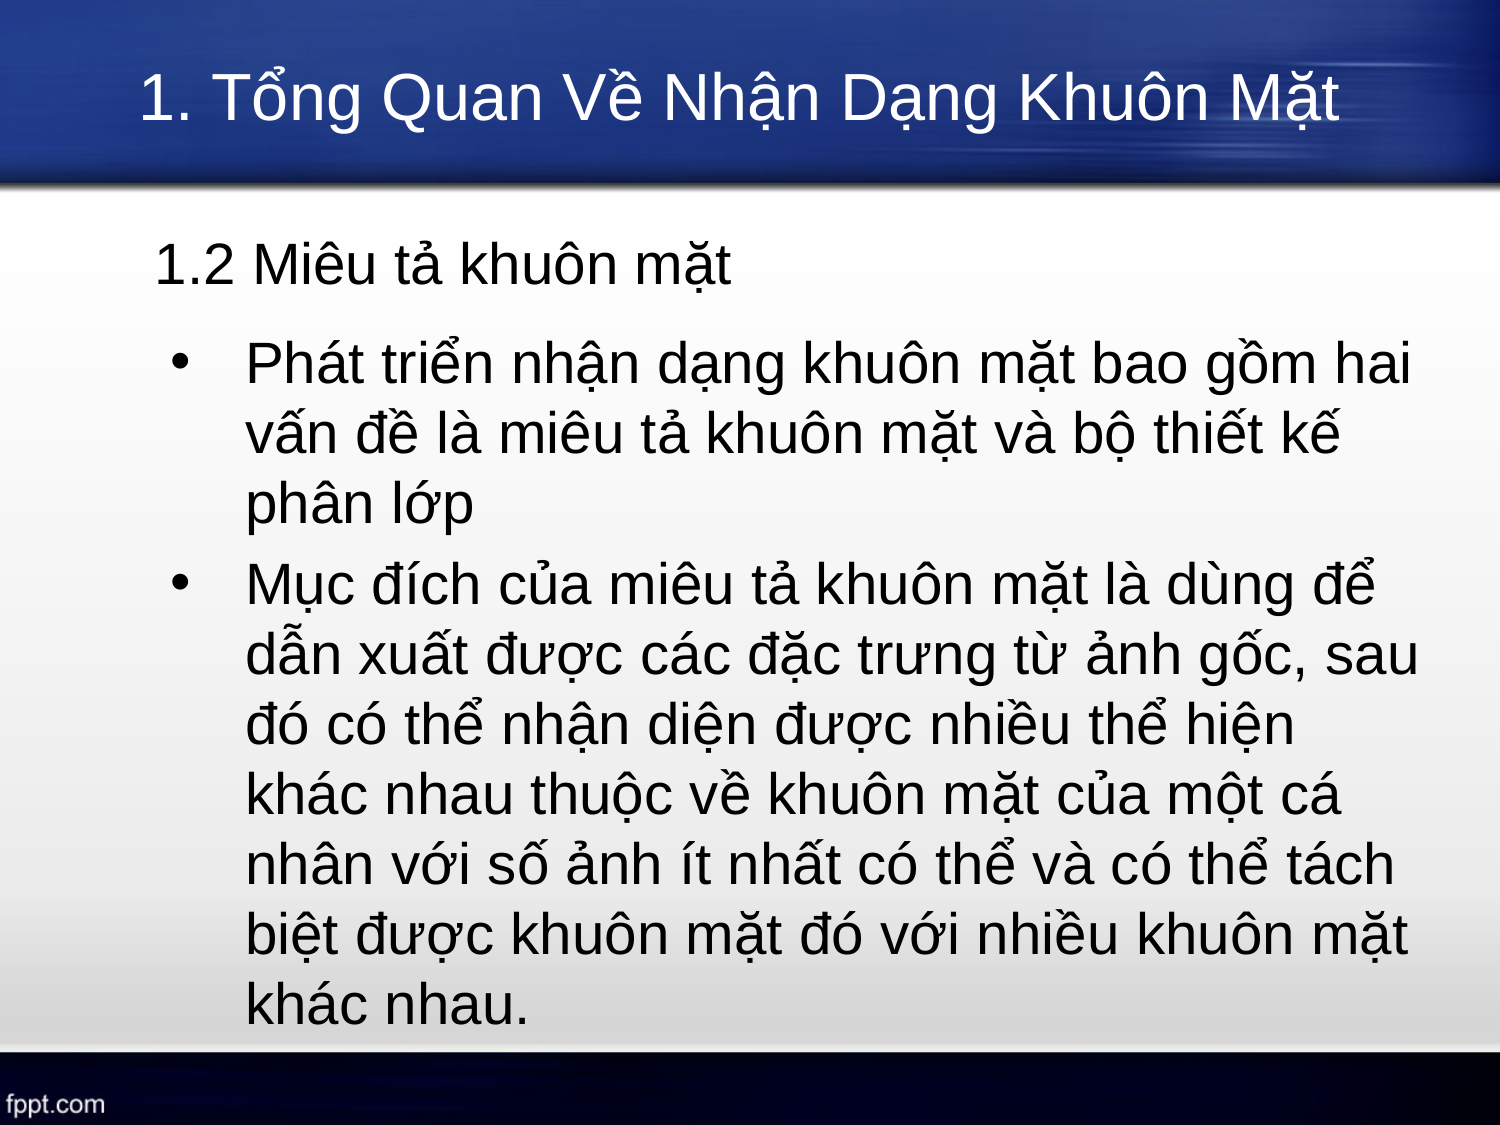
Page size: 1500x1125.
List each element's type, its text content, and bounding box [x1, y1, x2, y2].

picture [0, 0, 1500, 1125]
list 1.2 Miêu tả khuôn mặt [64, 184, 1415, 338]
title 1. Tổng Quan Về Nhận Dạng Khuôn Mặt [64, 19, 1415, 169]
text_box Phát triển nhận dạng khuôn mặt bao gồm hai vấn đề là miêu tả khuôn mặt và bộ thiết kế phân lớp Mục đích của miêu tả khuôn mặt là dùng để dẫn xuất được các đặc trưng từ ảnh gốc, sau đó có thể nhận diện được nhiều thể hiện khác nhau thuộc về khuôn mặt của một cá nhân với số ảnh ít nhất có thể và có thể tách biệt được khuôn mặt đó với nhiều khuôn mặt khác nhau. [89, 326, 1440, 1035]
